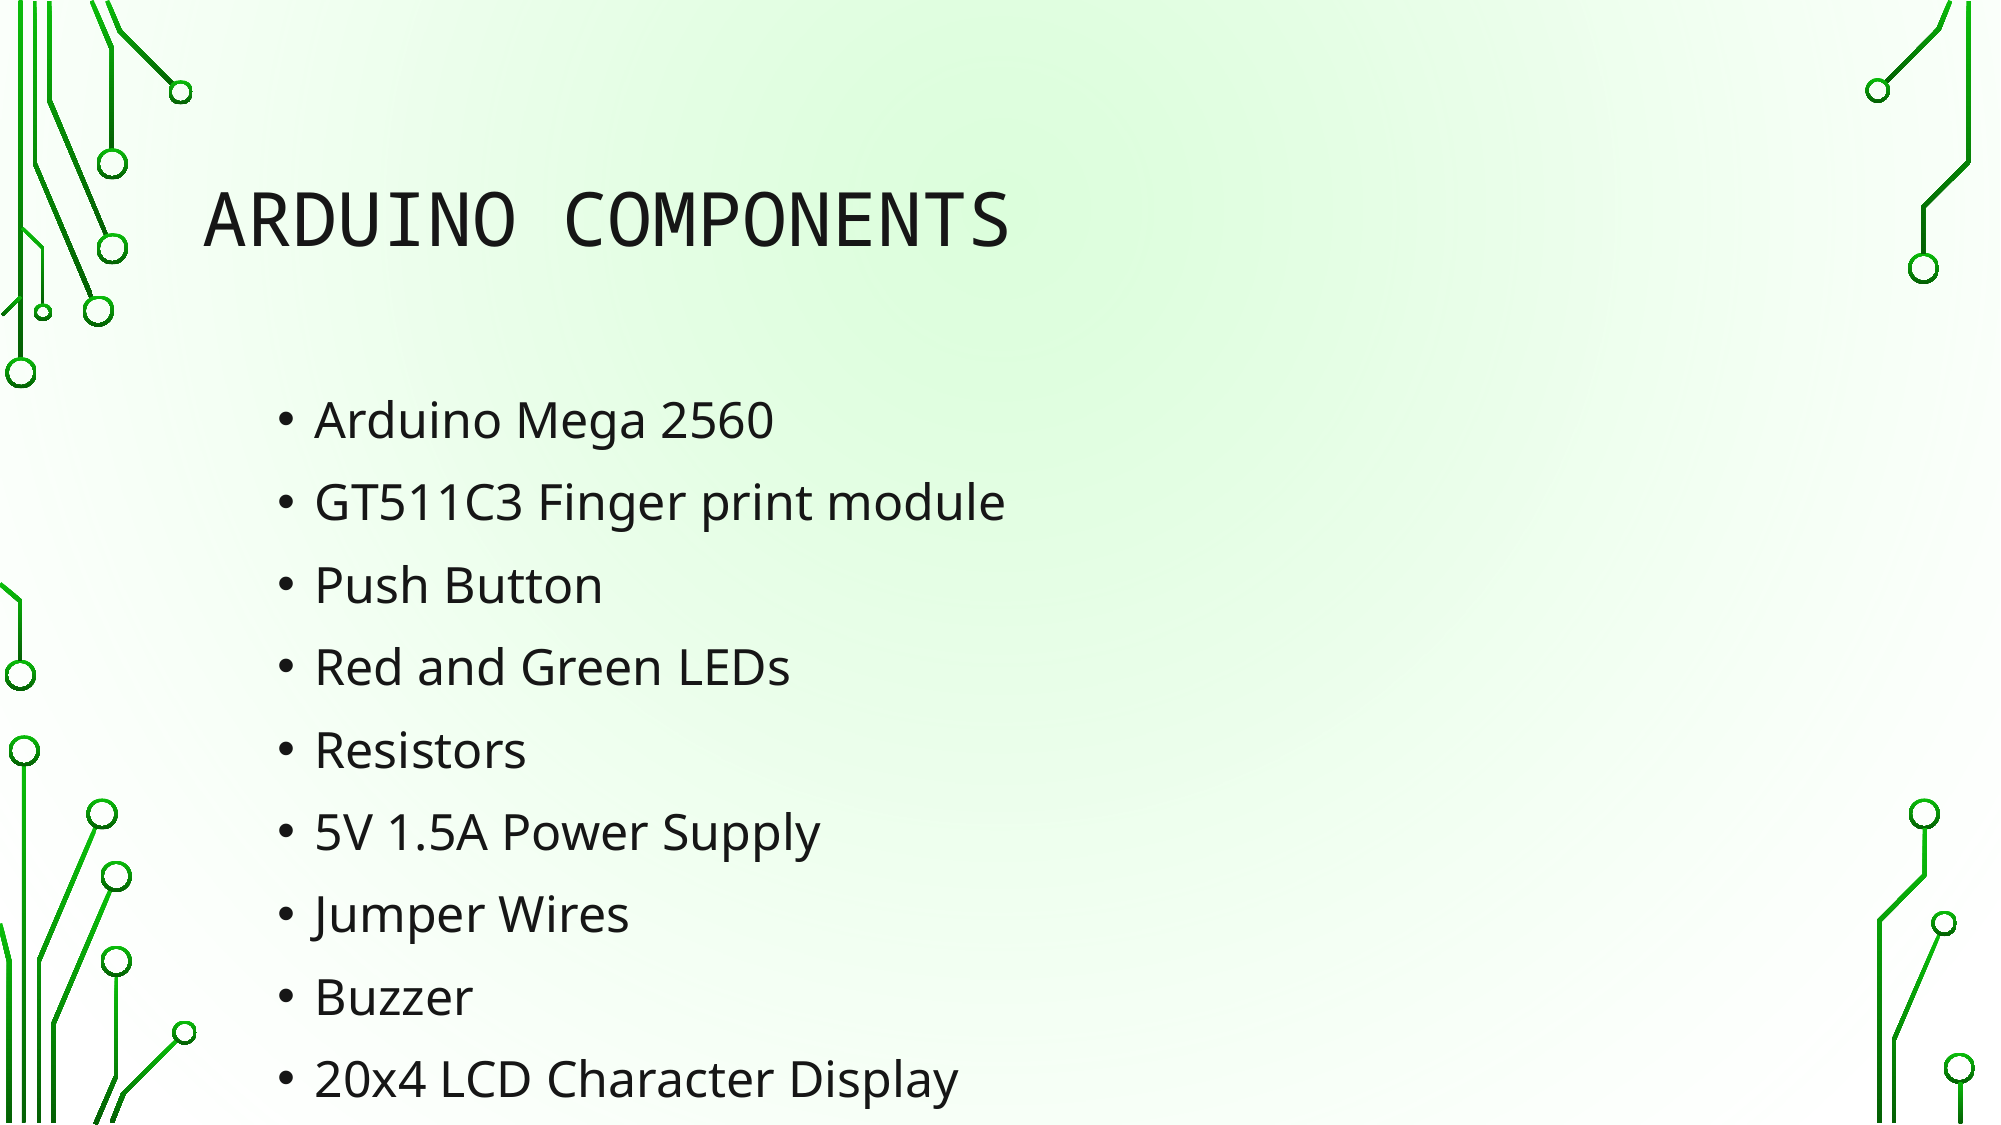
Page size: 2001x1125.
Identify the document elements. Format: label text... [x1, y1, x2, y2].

title ARDUINO COMPONENTS [187, 101, 1813, 344]
list Arduino Mega 2560 GT511C3 Finger print module Push Button Red and Green LEDs Resistors 5V 1.5A Power Supply Jumper Wires Buzzer 20x4 LCD Character Display Bread Board x 2 Real Time Clock Module Ethernet Module 4x4 Membrane Keypad Module SD Card Module Power Switch [187, 369, 1813, 950]
